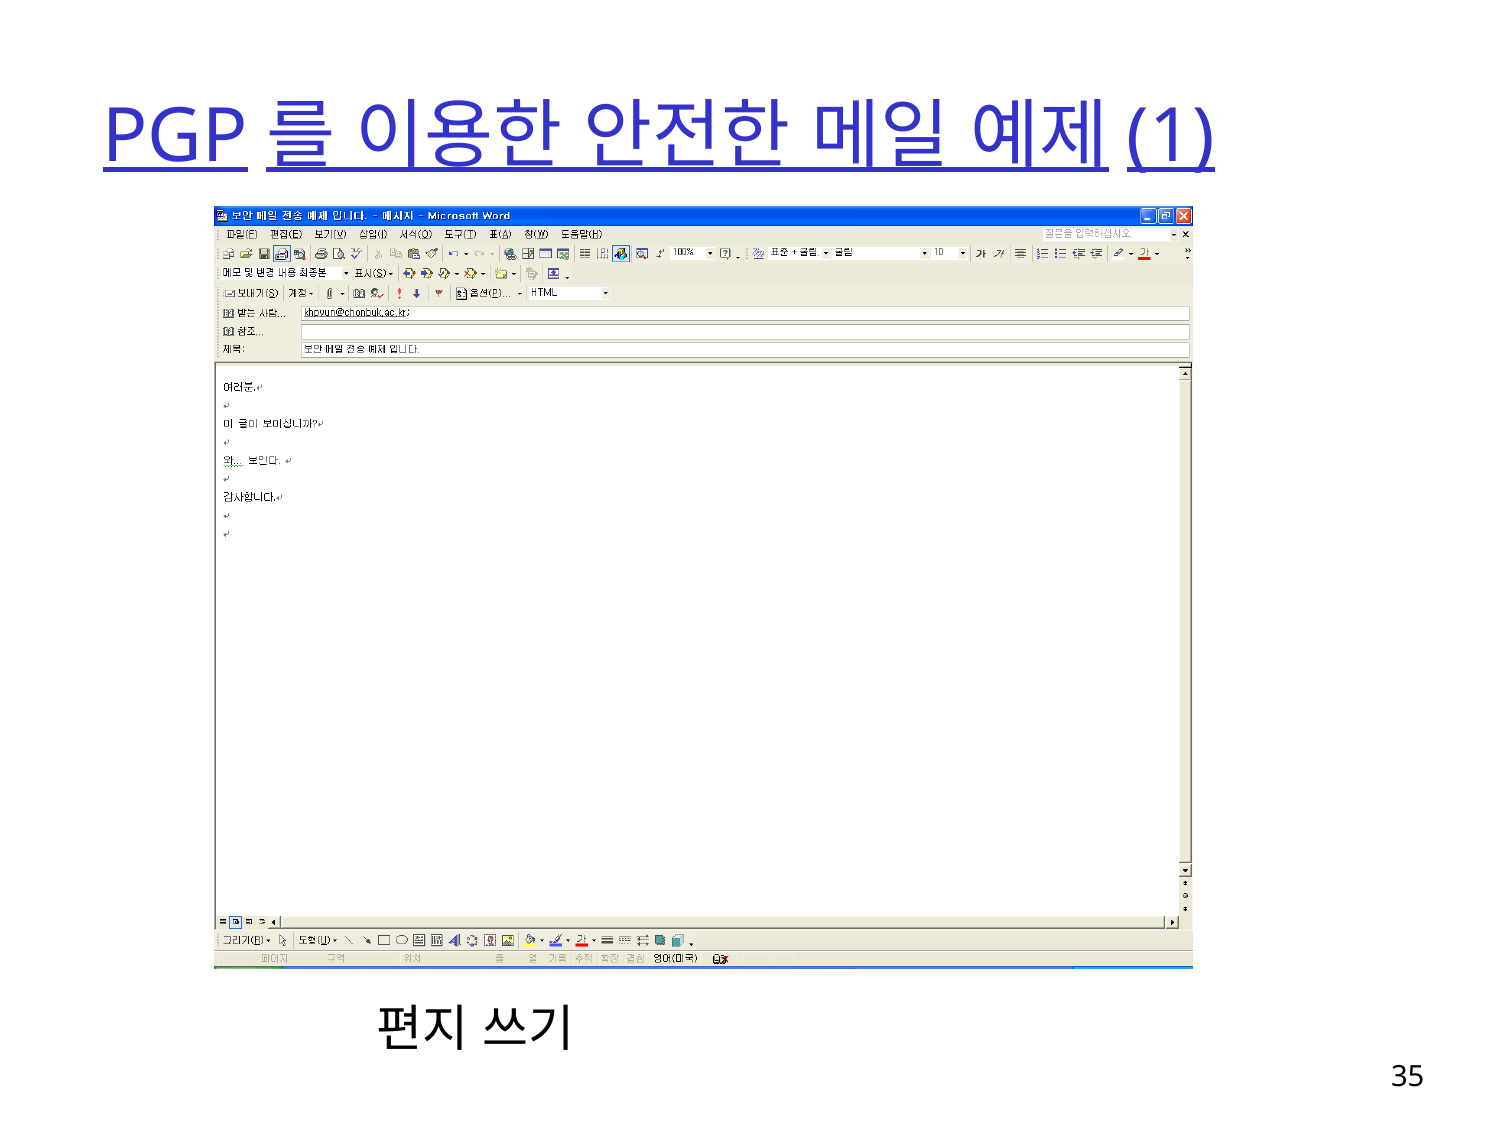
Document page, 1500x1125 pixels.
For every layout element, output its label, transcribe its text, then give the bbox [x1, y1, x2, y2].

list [214, 206, 1193, 969]
slide_number 35 [1320, 1050, 1440, 1099]
text_box 편지 쓰기 [361, 988, 590, 1064]
title PGP를 이용한 안전한 메일 예제(1) [87, 37, 1363, 225]
